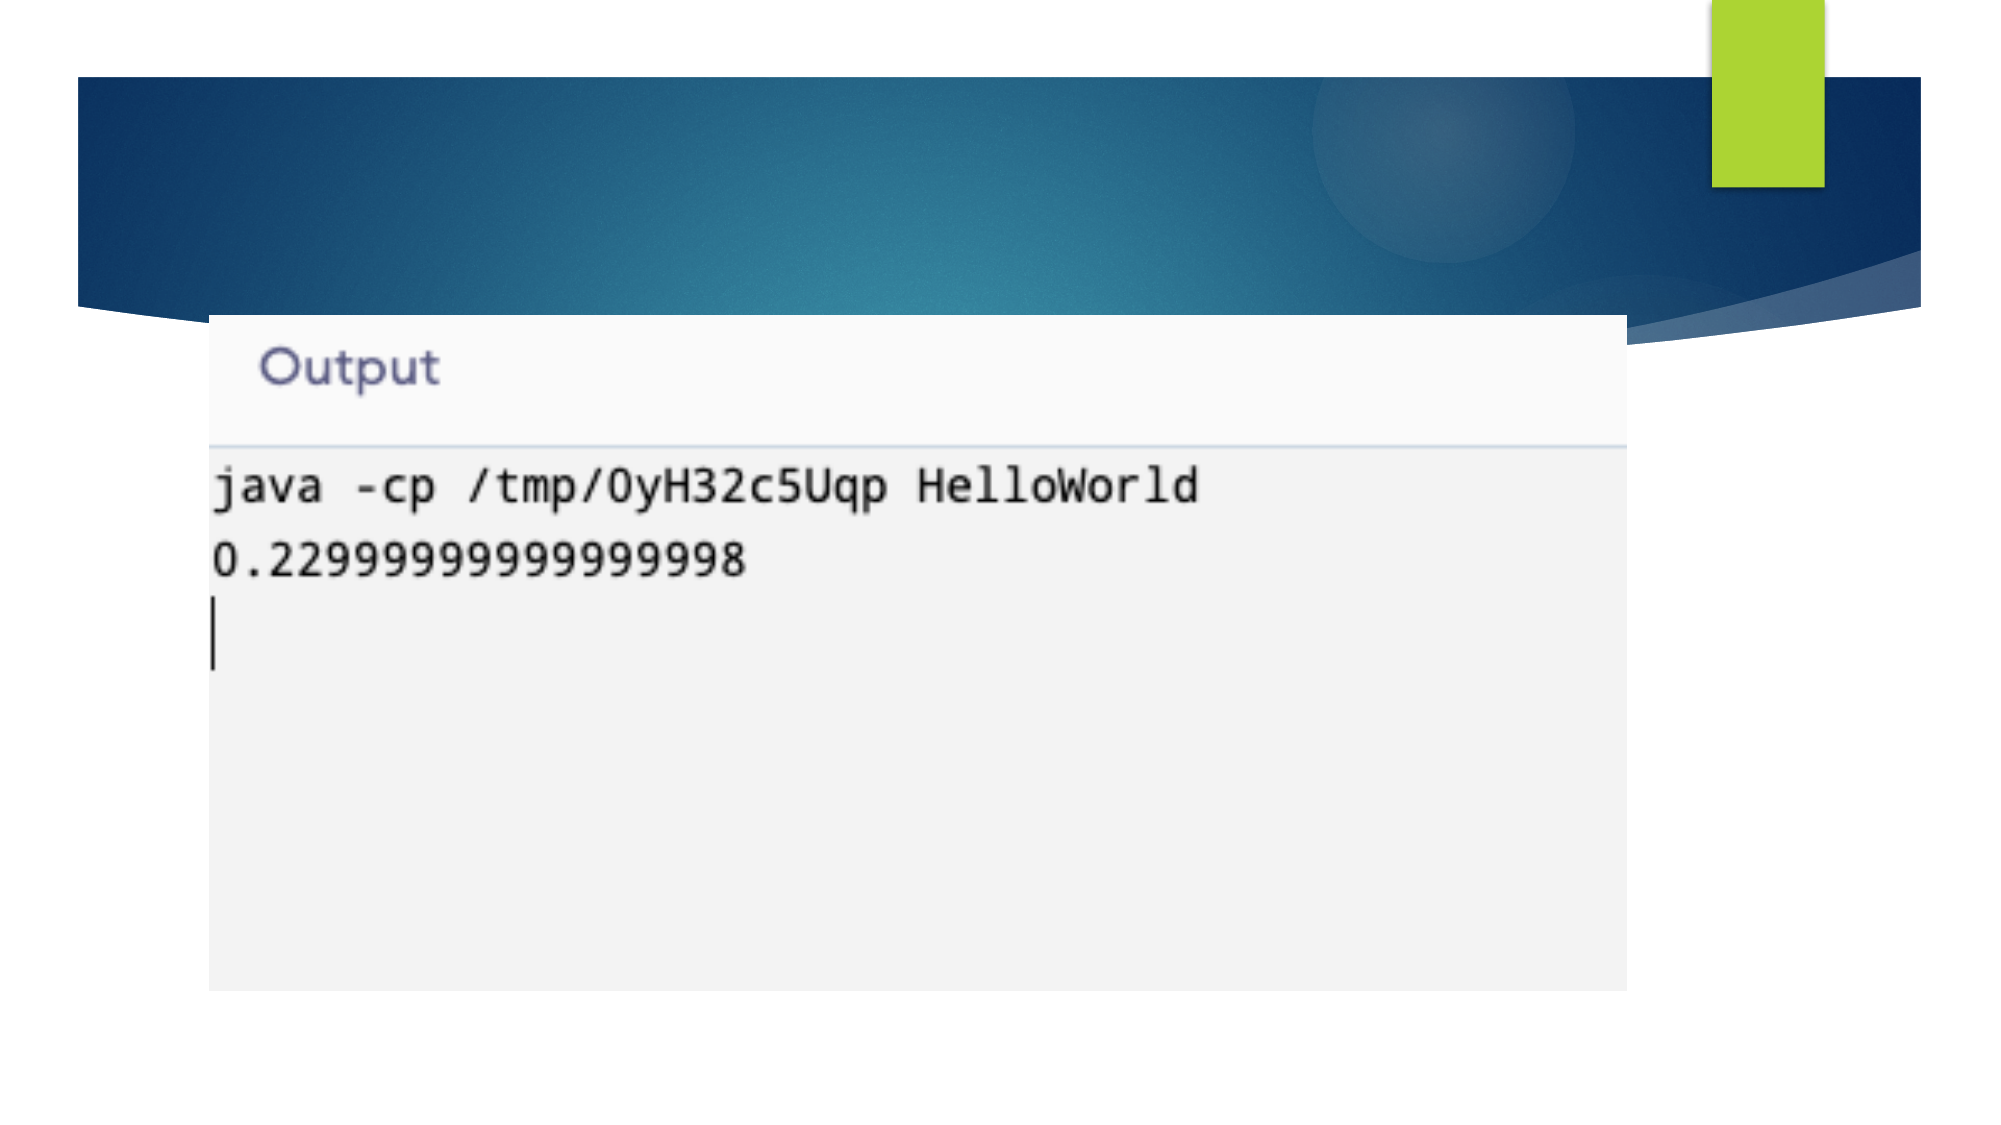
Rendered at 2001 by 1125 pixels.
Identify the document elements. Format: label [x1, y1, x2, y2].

picture [208, 315, 1627, 992]
